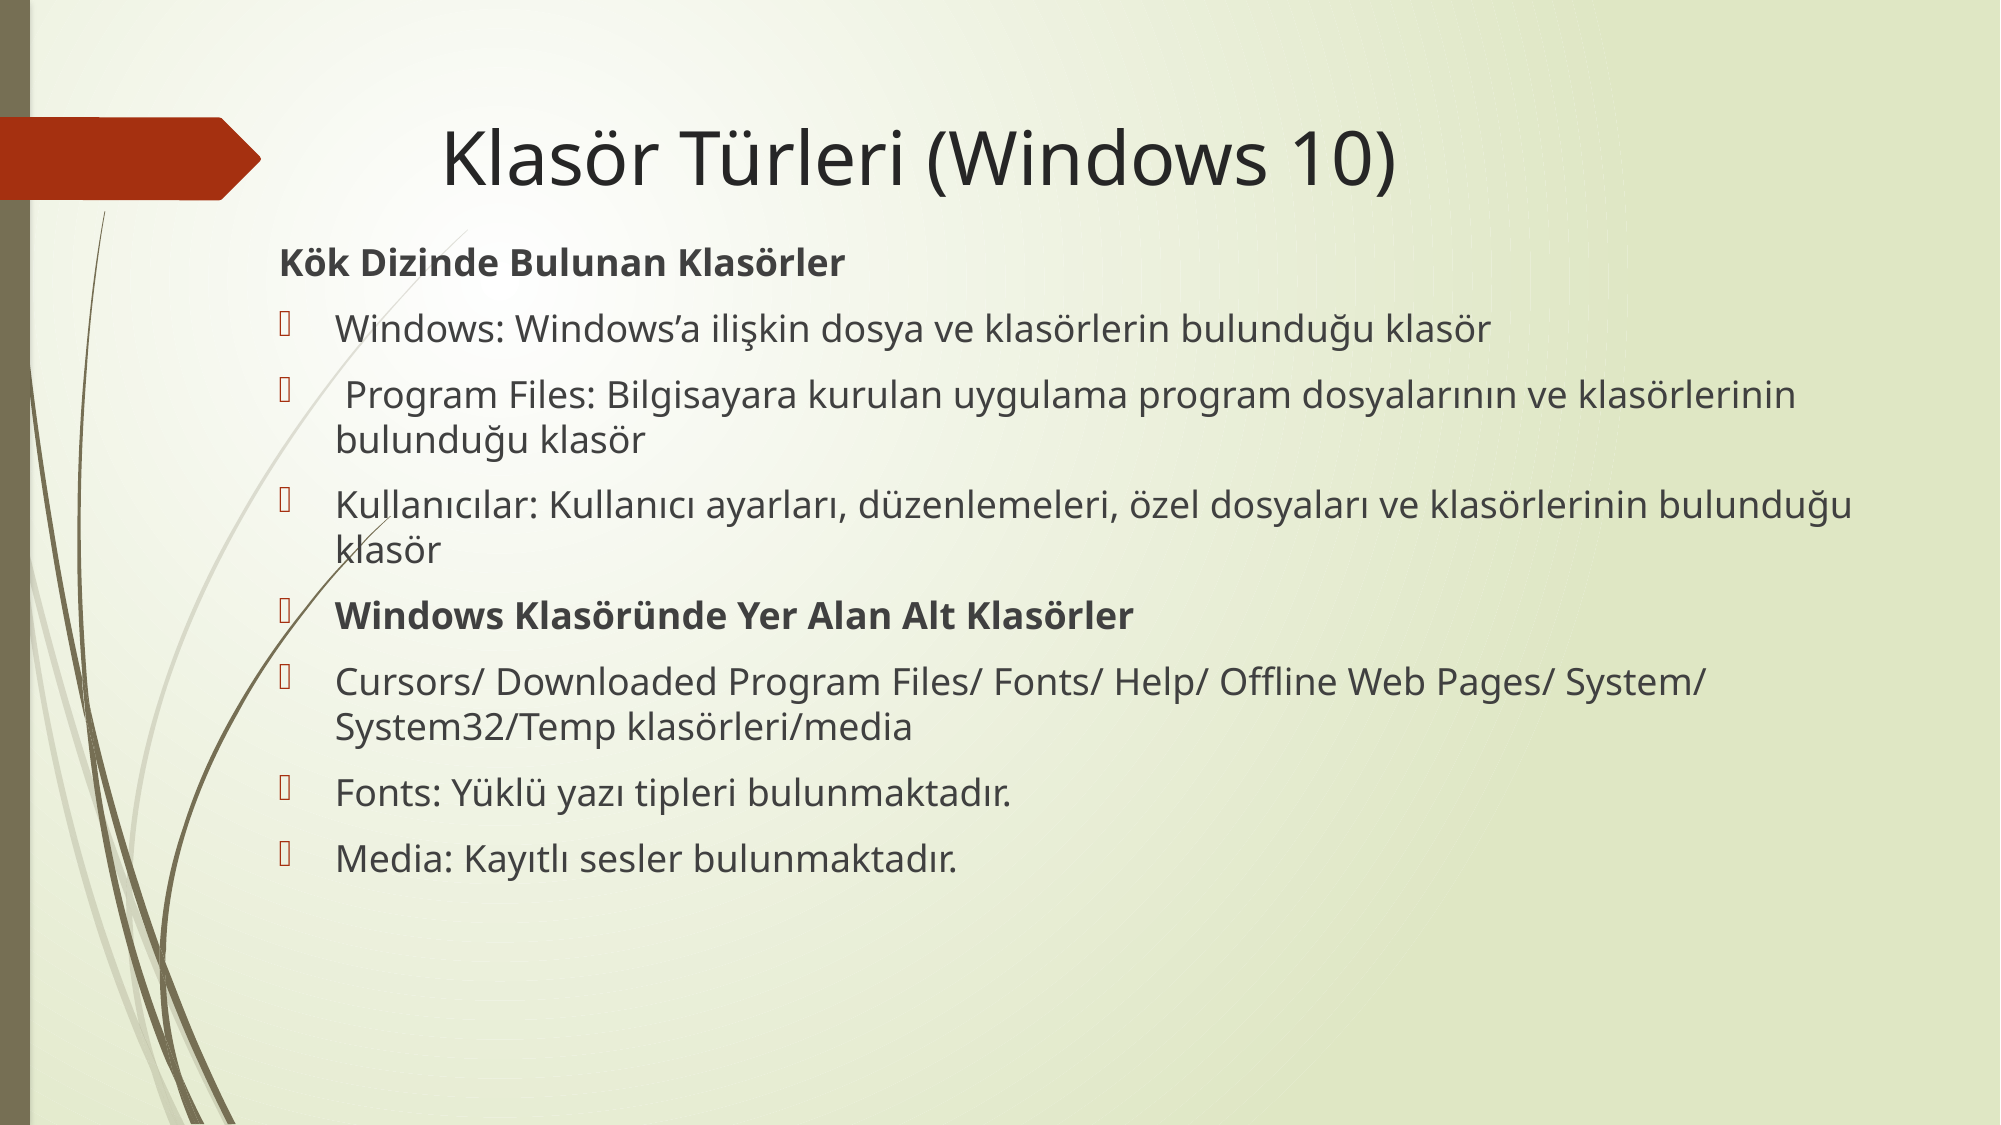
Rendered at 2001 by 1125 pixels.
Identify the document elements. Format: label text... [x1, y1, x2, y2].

list Kök Dizinde Bulunan Klasörler Windows: Windows’a ilişkin dosya ve klasörlerin bulunduğu klasör Program Files: Bilgisayara kurulan uygulama program dosyalarının ve klasörlerinin bulunduğu klasör Kullanıcılar: Kullanıcı ayarları, düzenlemeleri, özel dosyaları ve klasörlerinin bulunduğu klasör Windows Klasöründe Yer Alan Alt Klasörler Cursors/ Downloaded Program Files/ Fonts/ Help/ Offline Web Pages/ System/ System32/Temp klasörleri/media Fonts: Yüklü yazı tipleri bulunmaktadır. Media: Kayıtlı sesler bulunmaktadır. [263, 231, 1888, 970]
title Klasör Türleri (Windows 10) [425, 102, 1888, 231]
